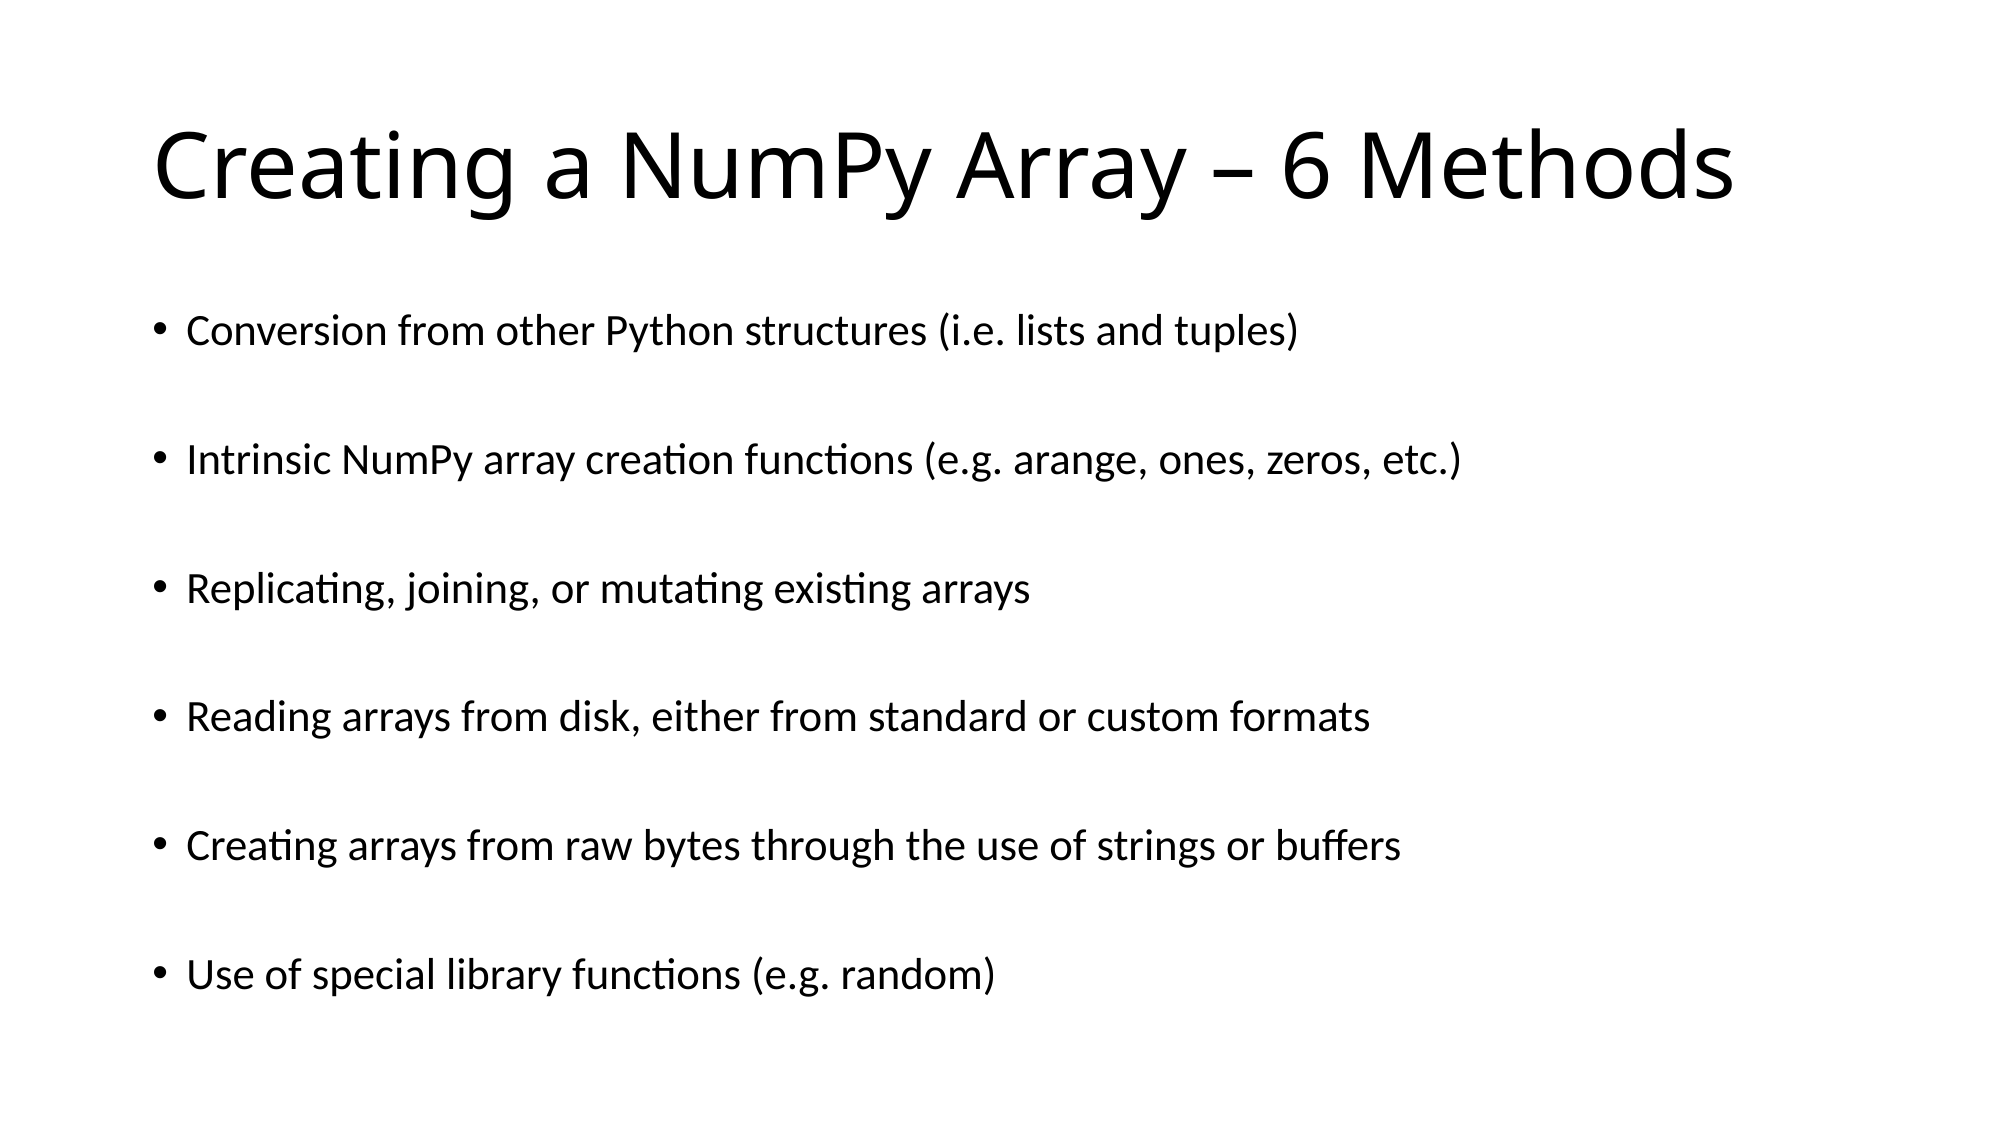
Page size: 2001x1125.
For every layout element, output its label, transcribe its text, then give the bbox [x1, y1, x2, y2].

title Creating a NumPy Array – 6 Methods [137, 59, 1863, 278]
list Conversion from other Python structures (i.e. lists and tuples) Intrinsic NumPy array creation functions (e.g. arange, ones, zeros, etc.) Replicating, joining, or mutating existing arrays Reading arrays from disk, either from standard or custom formats Creating arrays from raw bytes through the use of strings or buffers Use of special library functions (e.g. random) [137, 299, 1863, 1014]
